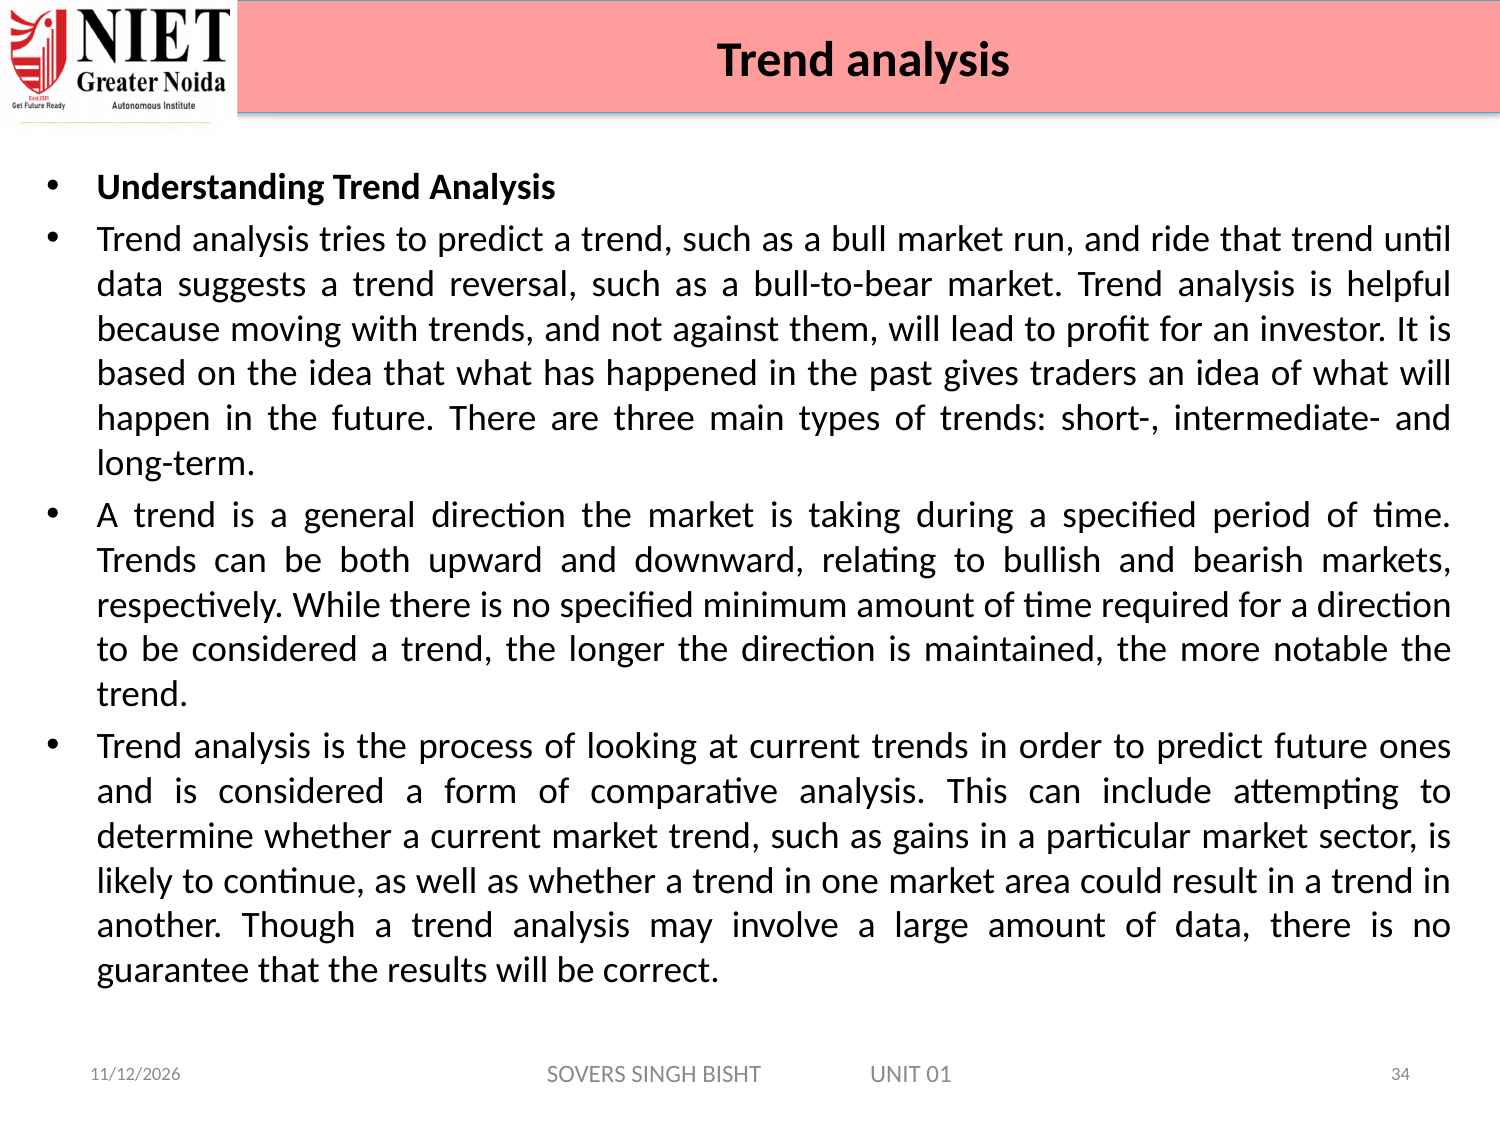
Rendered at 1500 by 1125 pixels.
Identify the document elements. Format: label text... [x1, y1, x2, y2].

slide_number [75, 1042, 425, 1103]
picture [0, 0, 238, 134]
text_box Trend analysis [239, 0, 1500, 113]
footer SOVERS SINGH BISHT UNIT 01 [512, 1042, 988, 1103]
slide_number 34 [1074, 1042, 1425, 1103]
list Understanding Trend Analysis Trend analysis tries to predict a trend, such as a bull market run, and ride that trend until data suggests a trend reversal, such as a bull-to-bear market. Trend analysis is helpful because moving with trends, and not against them, will lead to profit for an investor. It is based on the idea that what has happened in the past gives traders an idea of what will happen in the future. There are three main types of trends: short-, intermediate- and long-term. A trend is a general direction the market is taking during a specified period of time. Trends can be both upward and downward, relating to bullish and bearish markets, respectively. While there is no specified minimum amount of time required for a direction to be considered a trend, the longer the direction is maintained, the more notable the trend. Trend analysis is the process of looking at current trends in order to predict future ones and is considered a form of comparative analysis. This can include attempting to determine whether a current market trend, such as gains in a particular market sector, is likely to continue, as well as whether a trend in one market area could result in a trend in another. Though a trend analysis may involve a large amount of data, there is no guarantee that the results will be correct. [31, 154, 1469, 1005]
